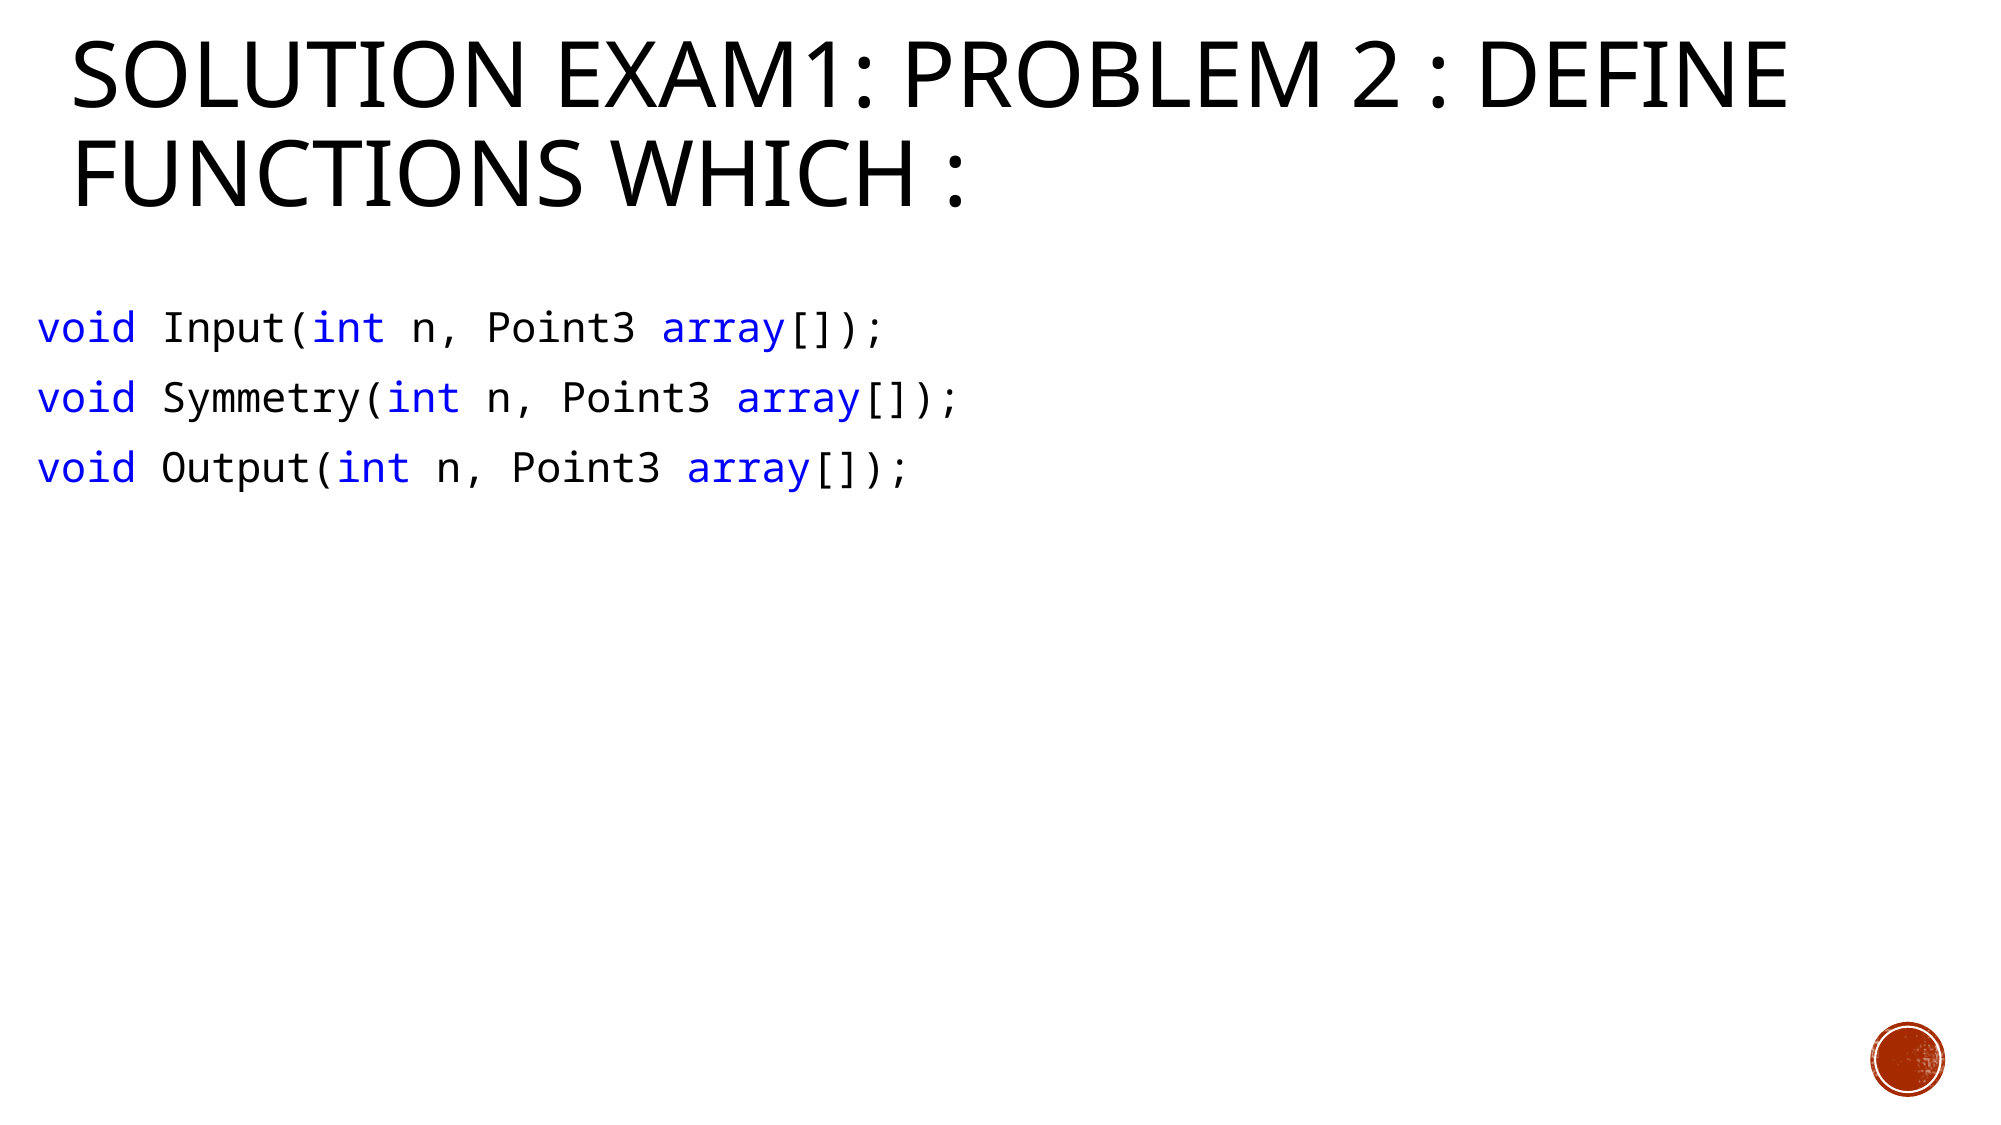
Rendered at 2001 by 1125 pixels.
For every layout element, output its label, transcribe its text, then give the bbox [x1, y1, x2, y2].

title Solution eXAm1: Problem 2 : Define functions which : [55, 79, 1936, 175]
list void Input(int n, Point3 array[]); void Symmetry(int n, Point3 array[]); void Output(int n, Point3 array[]); [21, 224, 1966, 1125]
